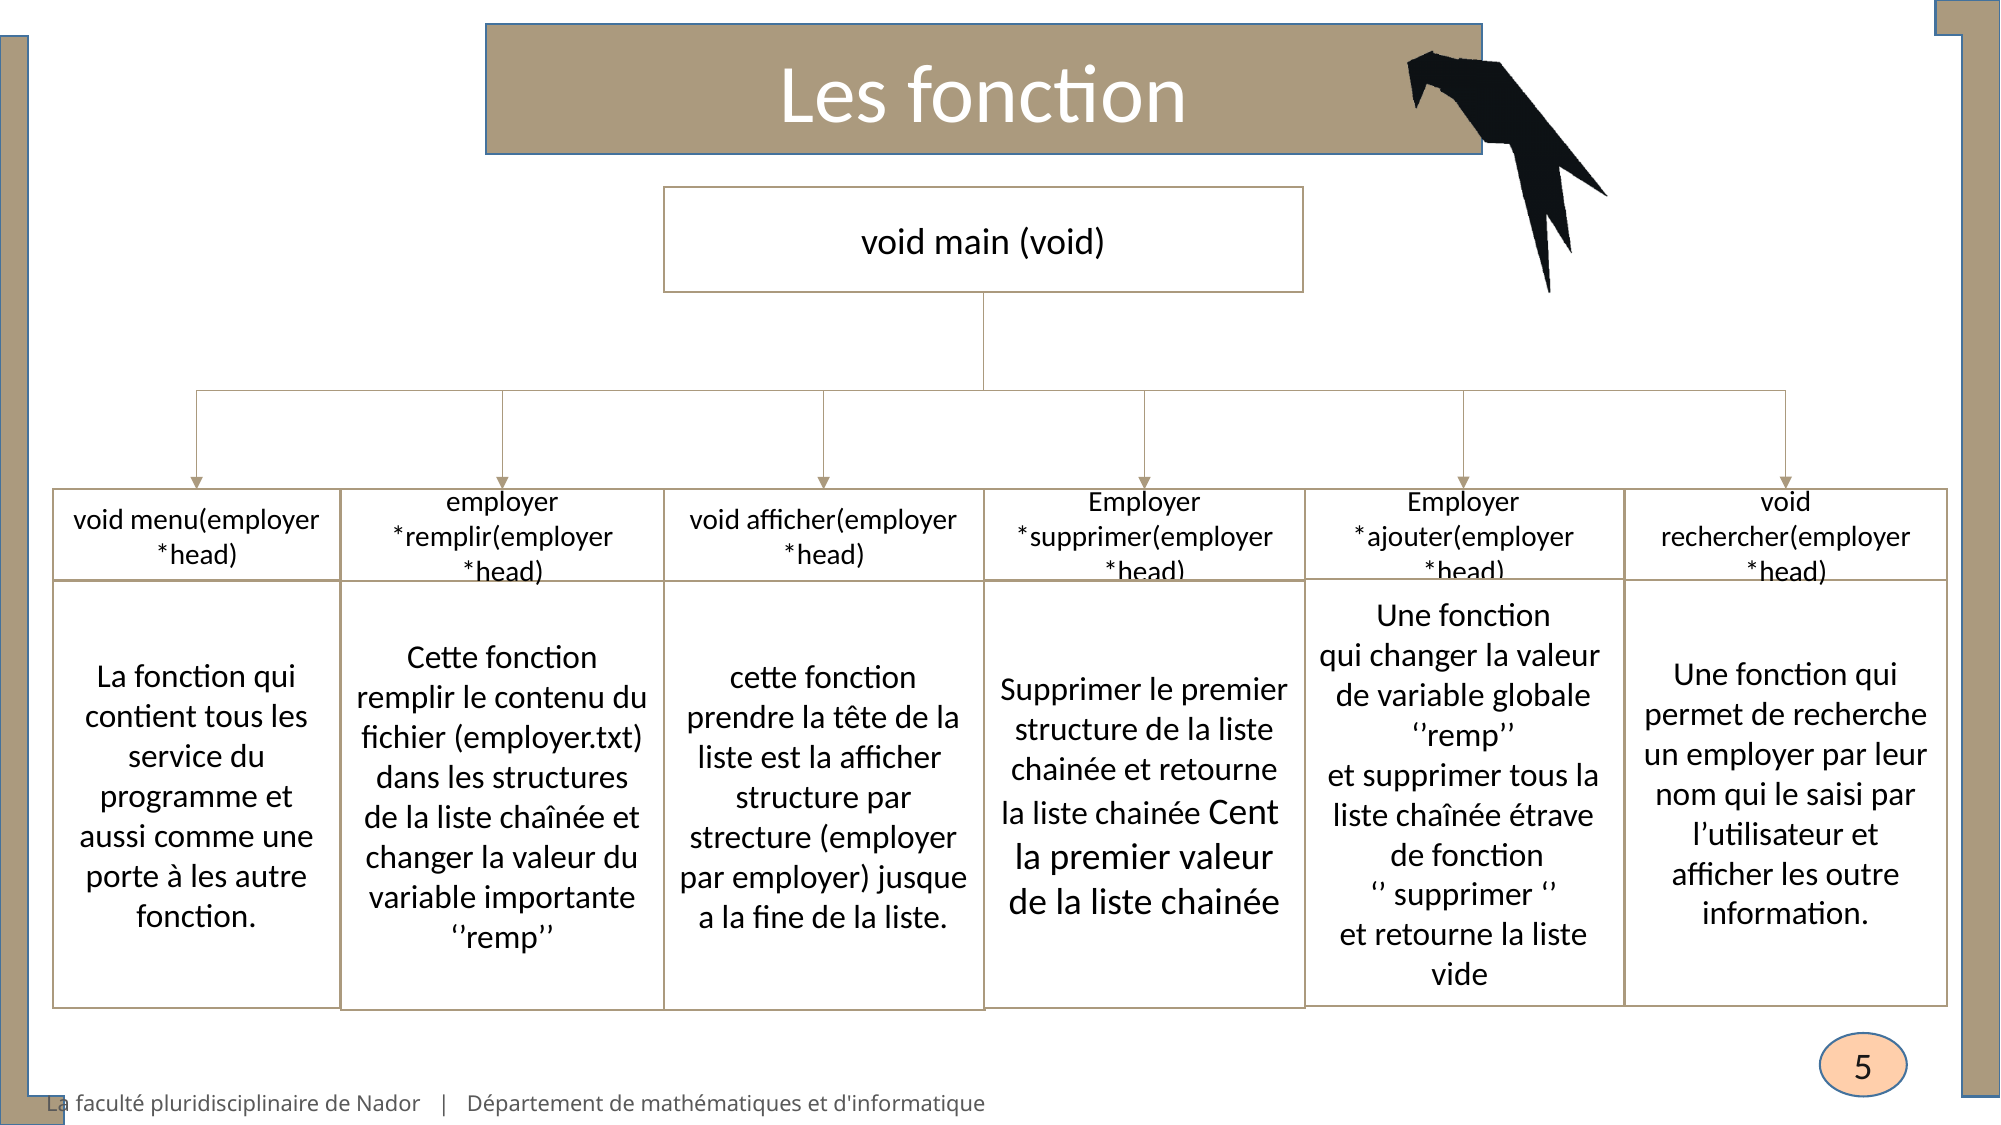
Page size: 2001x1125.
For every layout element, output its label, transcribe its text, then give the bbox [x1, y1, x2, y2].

text_box La faculté pluridisciplinaire de Nador | Département de mathématiques et d'informatique [31, 1082, 1002, 1125]
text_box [491, 0, 689, 785]
text_box void rechercher(employer *head) [1624, 488, 1948, 581]
text_box employer *remplir(employer *head) [340, 488, 491, 582]
text_box [1934, 0, 2000, 1098]
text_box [965, 310, 1125, 472]
picture [1346, 23, 1648, 326]
text_box Les fonction [689, 23, 1286, 155]
text_box void menu(employer *head) [52, 488, 340, 579]
text_box Cette fonction remplir le contenu du fichier (employer.txt) dans les structures de la liste chaînée et changer la valeur du variable importante ‘’remp’’ [340, 582, 665, 1011]
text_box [644, 150, 842, 632]
text_box Supprimer le premier structure de la liste chainée et retourne la liste chainée Cent la premier valeur de la liste chainée [983, 579, 1306, 1009]
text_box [1286, 0, 1483, 792]
text_box Employer *ajouter(employer *head) [1483, 488, 1624, 578]
text_box 5 [1818, 1031, 1908, 1098]
text_box Une fonction qui changer la valeur de variable globale ‘’remp’’ et supprimer tous la liste chaînée étrave de fonction ‘’ supprimer ‘’ et retourne la liste vide [1306, 578, 1624, 1007]
text_box cette fonction prendre la tête de la liste est la afficher structure par strecture (employer par employer) jusque a la fine de la liste. [665, 582, 986, 1011]
text_box Employer *supprimer(employer *head) [983, 488, 1125, 579]
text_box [1125, 150, 1286, 631]
text_box Une fonction qui permet de recherche un employer par leur nom qui le saisi par l’utilisateur et afficher les outre information. [1624, 581, 1948, 1007]
text_box [0, 35, 31, 1125]
text_box Les fonction [485, 23, 491, 155]
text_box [804, 310, 965, 471]
text_box La fonction qui contient tous les service du programme et aussi comme une porte à les autre fonction. [52, 579, 340, 1009]
text_box void main (void) [842, 186, 1125, 293]
text_box void afficher(employer *head) [842, 488, 983, 582]
